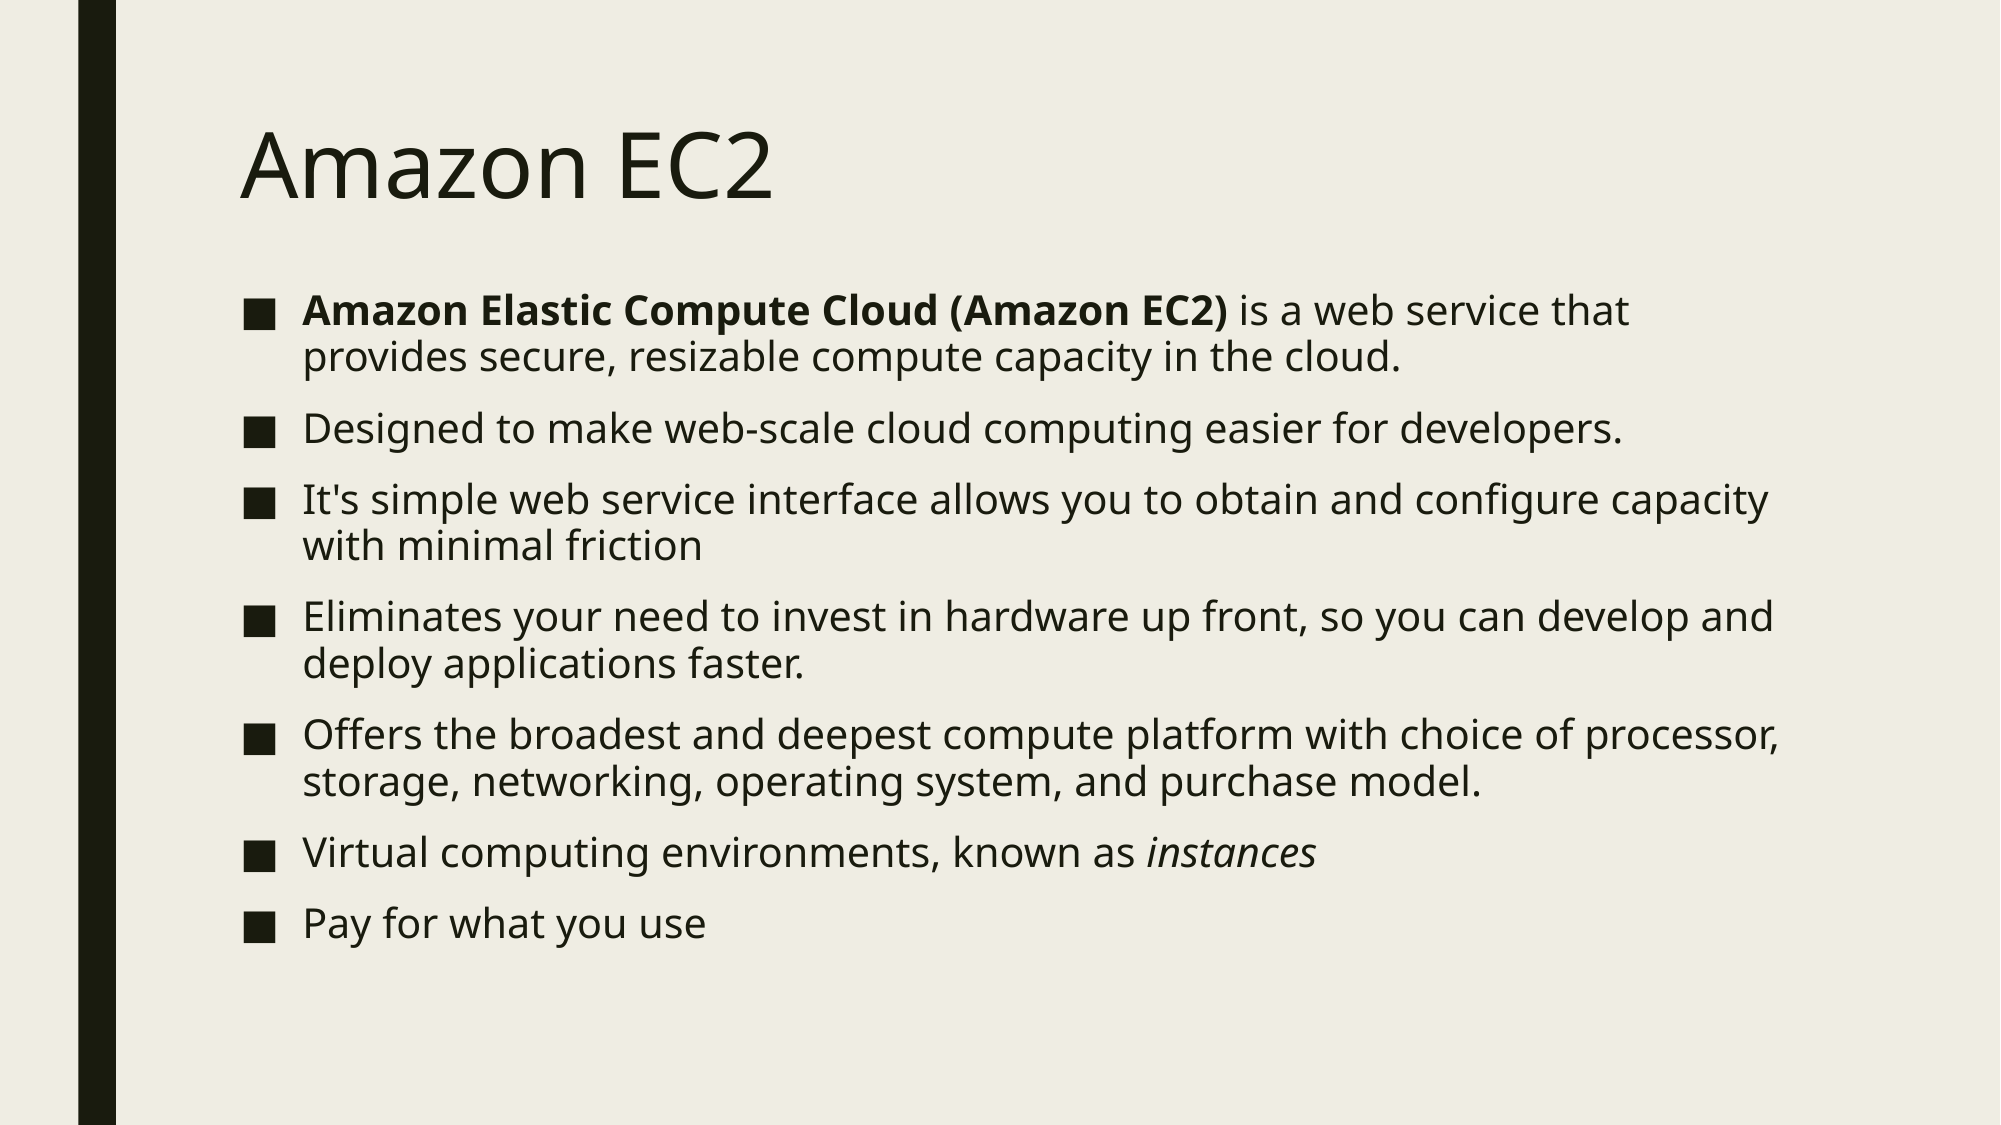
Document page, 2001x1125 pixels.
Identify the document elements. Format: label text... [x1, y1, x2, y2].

list Amazon Elastic Compute Cloud (Amazon EC2) is a web service that provides secure, resizable compute capacity in the cloud. Designed to make web-scale cloud computing easier for developers. It's simple web service interface allows you to obtain and configure capacity with minimal friction Eliminates your need to invest in hardware up front, so you can develop and deploy applications faster. Offers the broadest and deepest compute platform with choice of processor, storage, networking, operating system, and purchase model. Virtual computing environments, known as instances Pay for what you use [225, 280, 1800, 963]
title Amazon EC2 [225, 112, 1800, 280]
